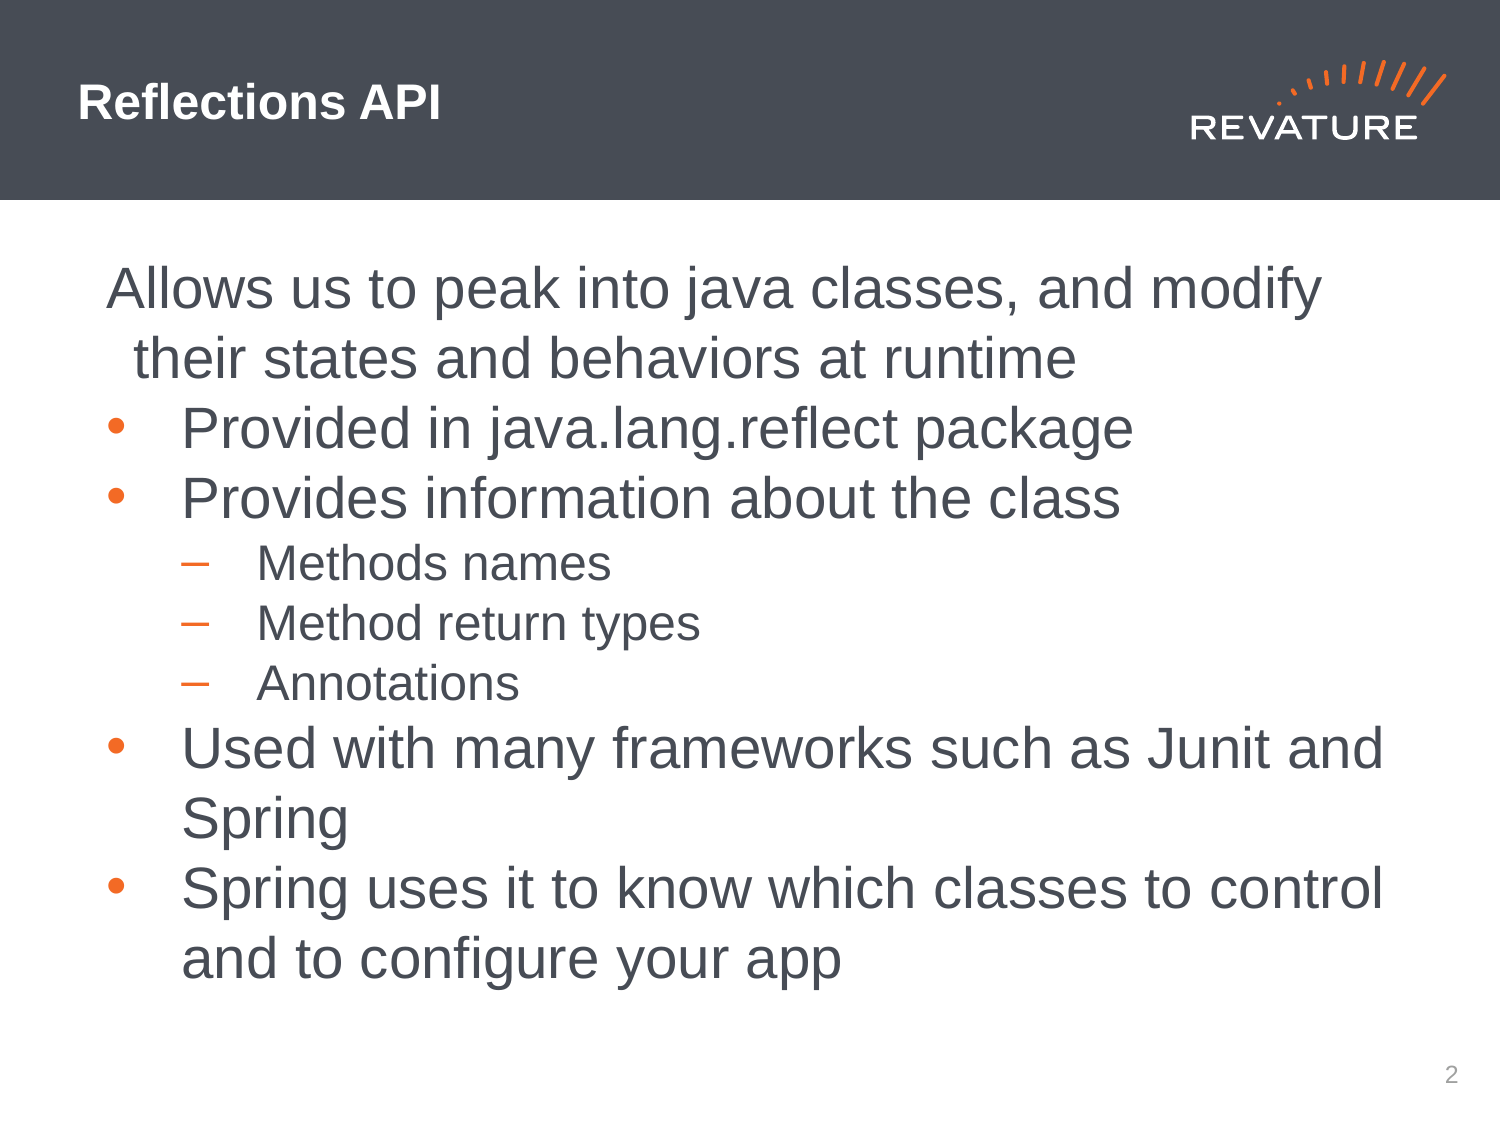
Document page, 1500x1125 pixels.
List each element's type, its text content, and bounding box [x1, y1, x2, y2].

list Allows us to peak into java classes, and modify their states and behaviors at runtime Provided in java.lang.reflect package Provides information about the class Methods names Method return types Annotations Used with many frameworks such as Junit and Spring Spring uses it to know which classes to control and to configure your app [62, 243, 1438, 1044]
slide_number 1 [1332, 1043, 1474, 1104]
title Reflections API [62, 0, 1084, 200]
